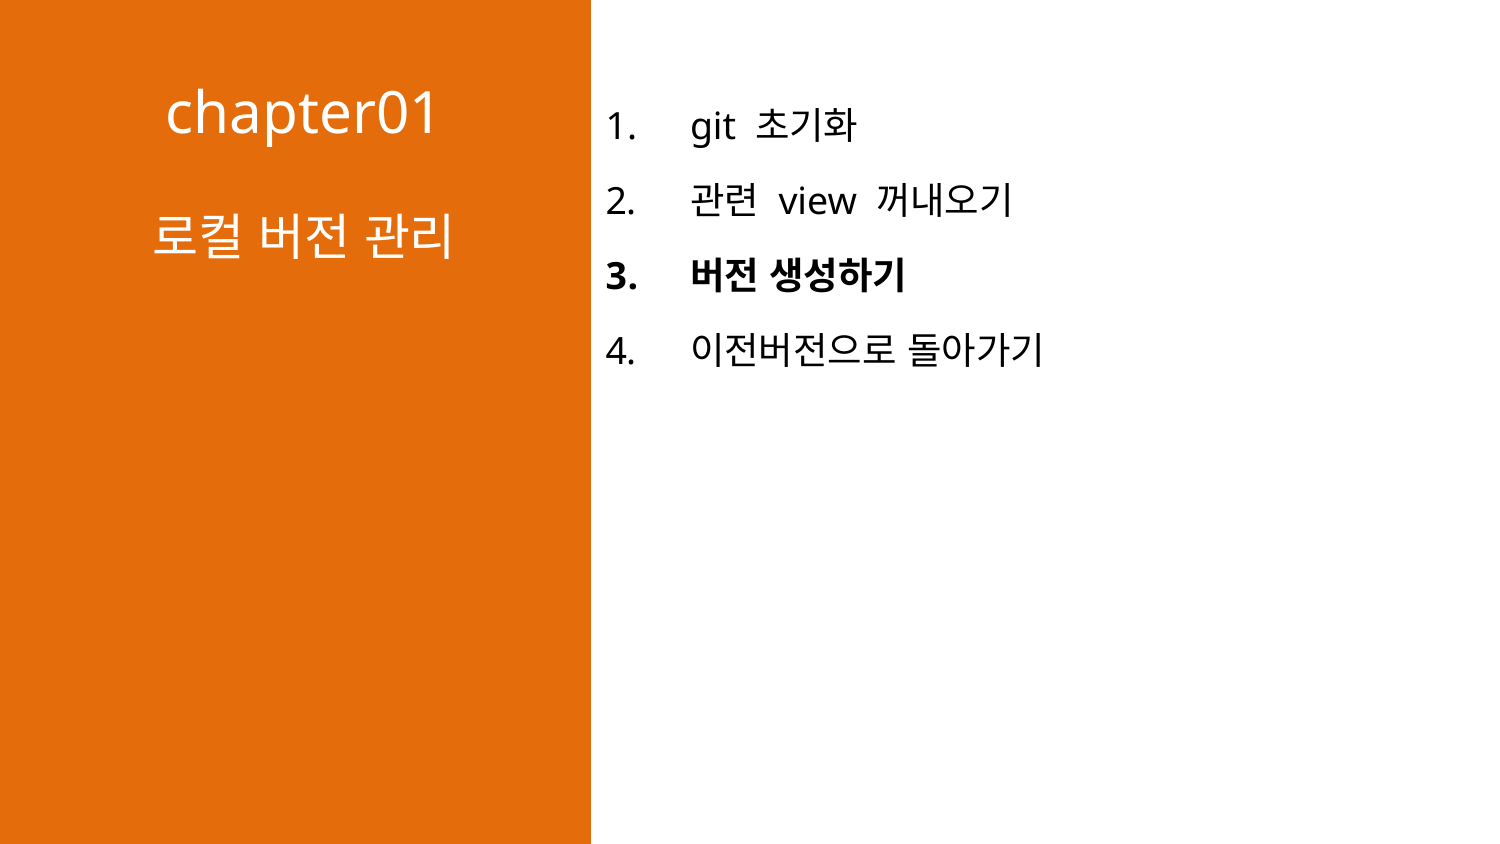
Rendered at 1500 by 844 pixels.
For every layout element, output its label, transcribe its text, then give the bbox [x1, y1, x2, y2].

list git 초기화 관련 view 꺼내오기 버전 생성하기 이전버전으로 돌아가기 [590, 71, 1465, 537]
text_box chapter01 로컬 버전 관리 [35, 67, 573, 273]
